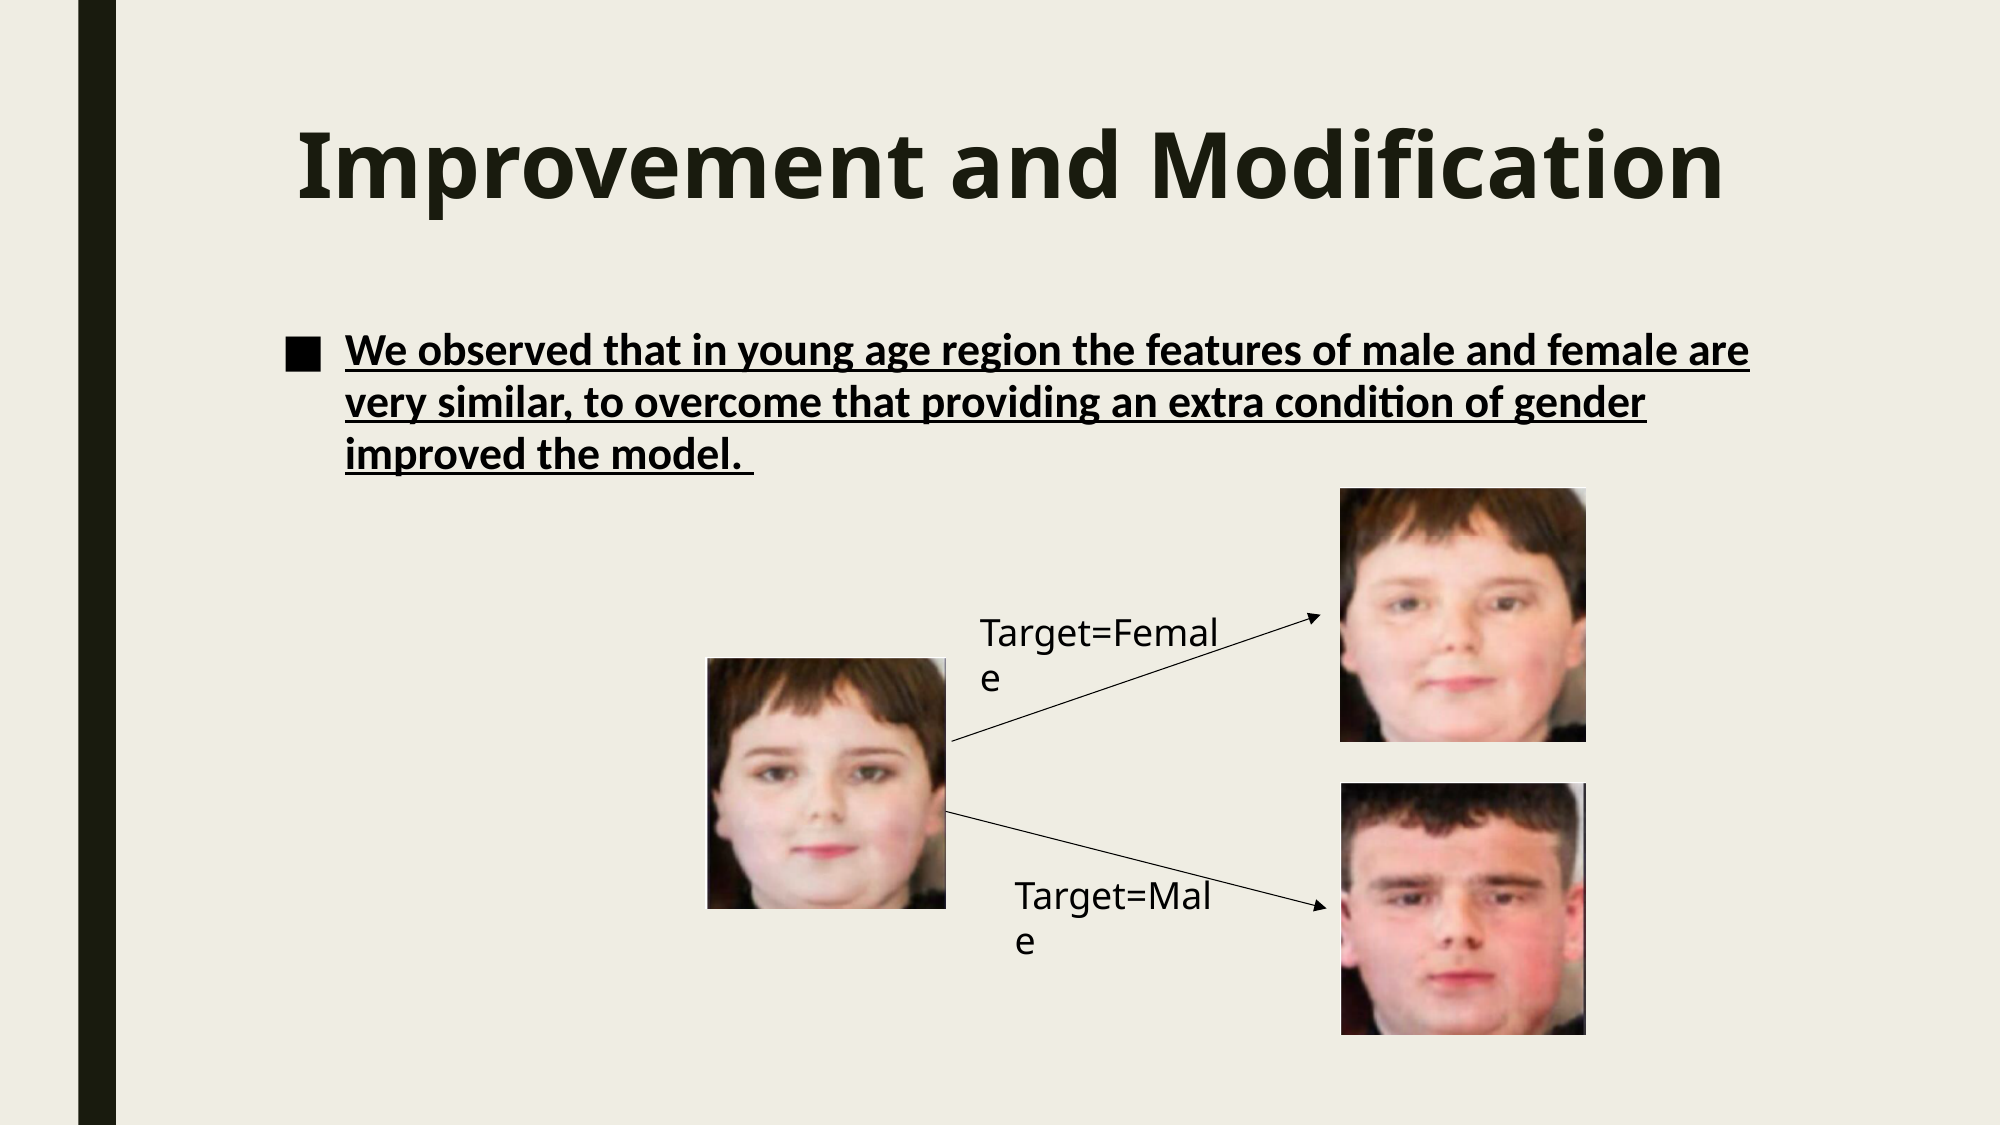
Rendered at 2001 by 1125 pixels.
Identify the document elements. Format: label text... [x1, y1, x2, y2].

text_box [951, 614, 1321, 742]
title Improvement and Modification [225, 112, 1800, 357]
picture [1340, 487, 1586, 742]
picture [1340, 782, 1586, 1035]
text_box Target=Male [999, 909, 1240, 970]
list We observed that in young age region the features of male and female are very similar, to overcome that providing an extra condition of gender improved the model. [266, 317, 1842, 905]
picture [705, 657, 946, 909]
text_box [945, 811, 1327, 909]
